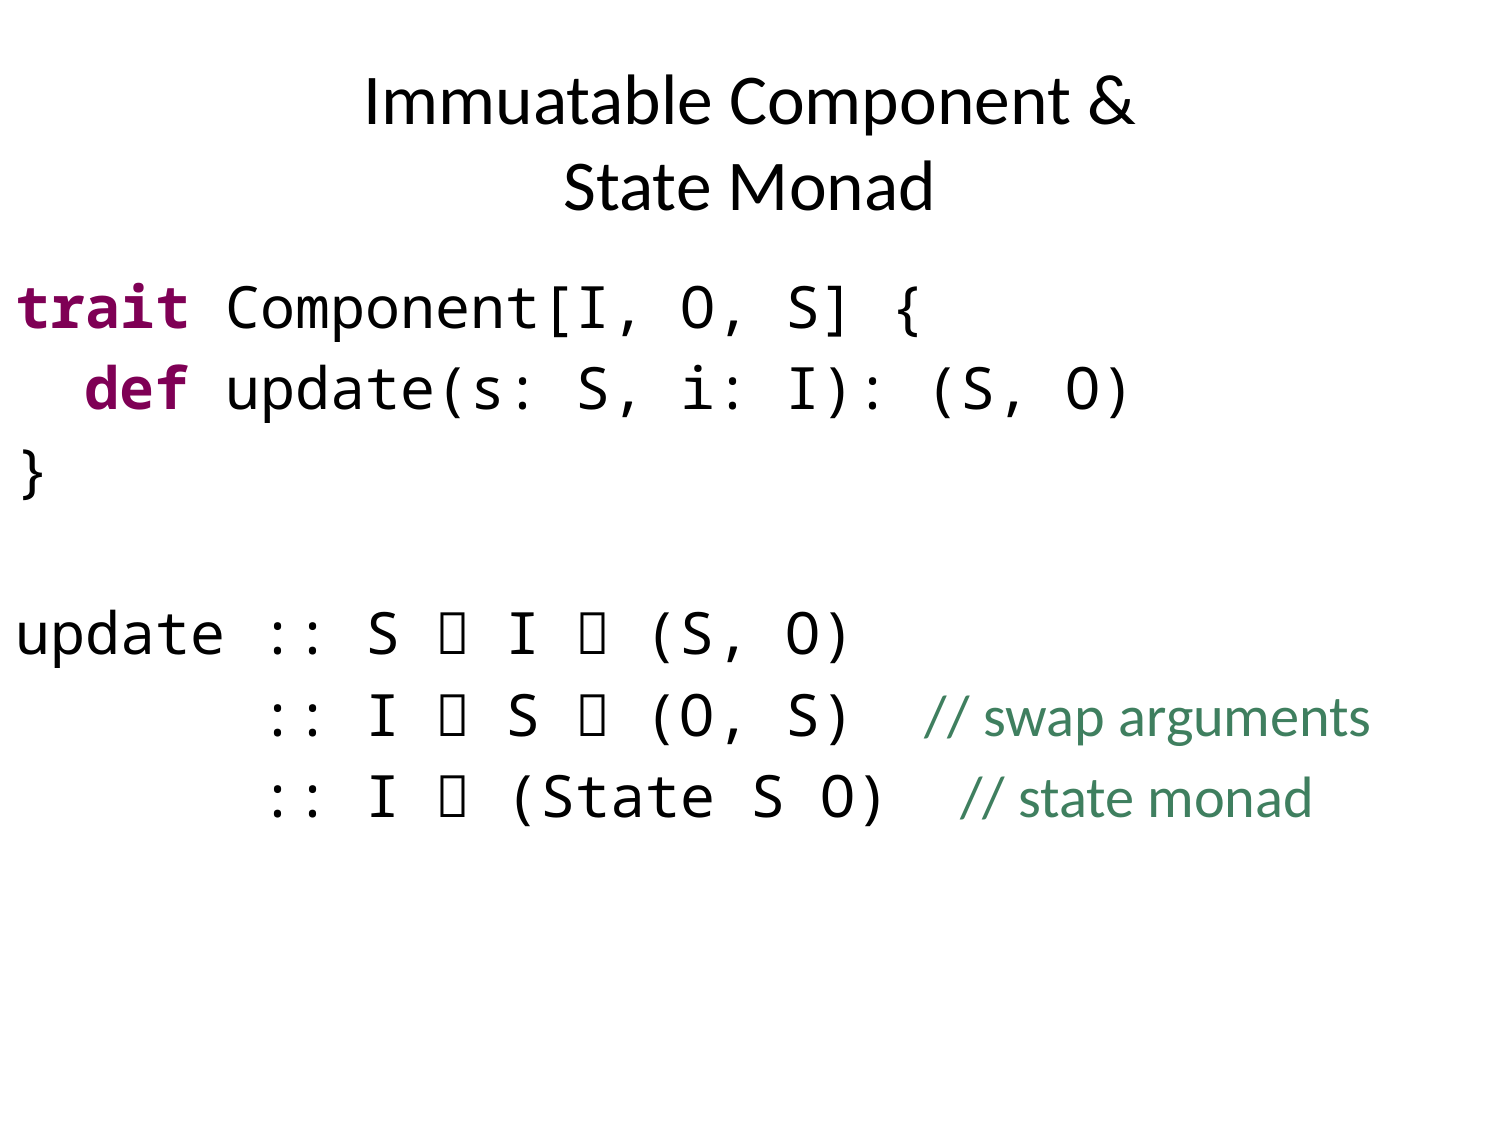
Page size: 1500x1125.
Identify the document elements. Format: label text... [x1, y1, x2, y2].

list trait Component[I, O, S] { def update(s: S, i: I): (S, O) } update :: S  I  (S, O) :: I  S  (O, S) // swap arguments :: I  (State S O) // state monad [0, 262, 1500, 1125]
title Immuatable Component & State Monad [75, 45, 1425, 233]
